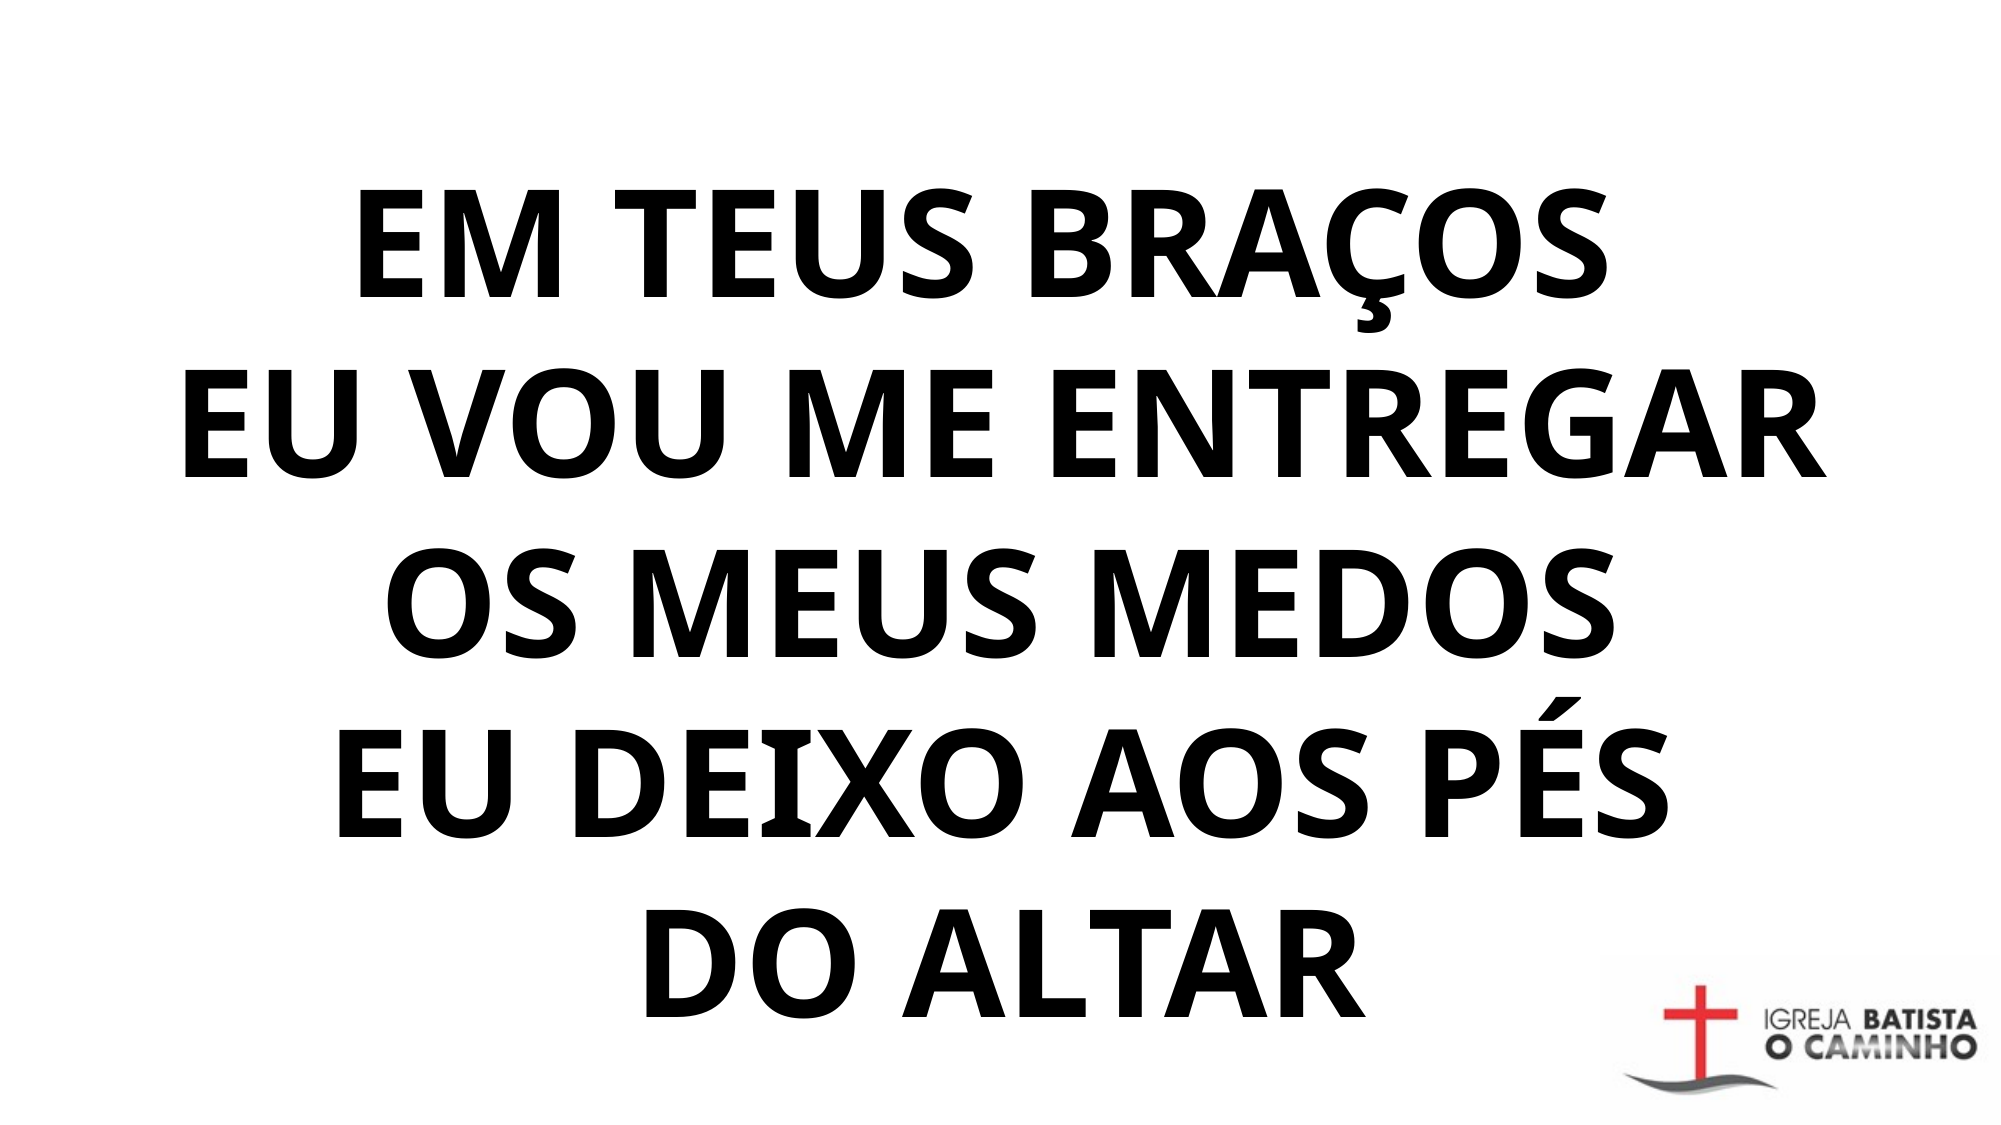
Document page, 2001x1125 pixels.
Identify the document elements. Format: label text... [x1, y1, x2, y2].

title EM TEUS BRAÇOS EU VOU ME ENTREGAR OS MEUS MEDOS EU DEIXO AOS PÉS DO ALTAR [0, 488, 2000, 707]
picture [0, 0, 2001, 1125]
